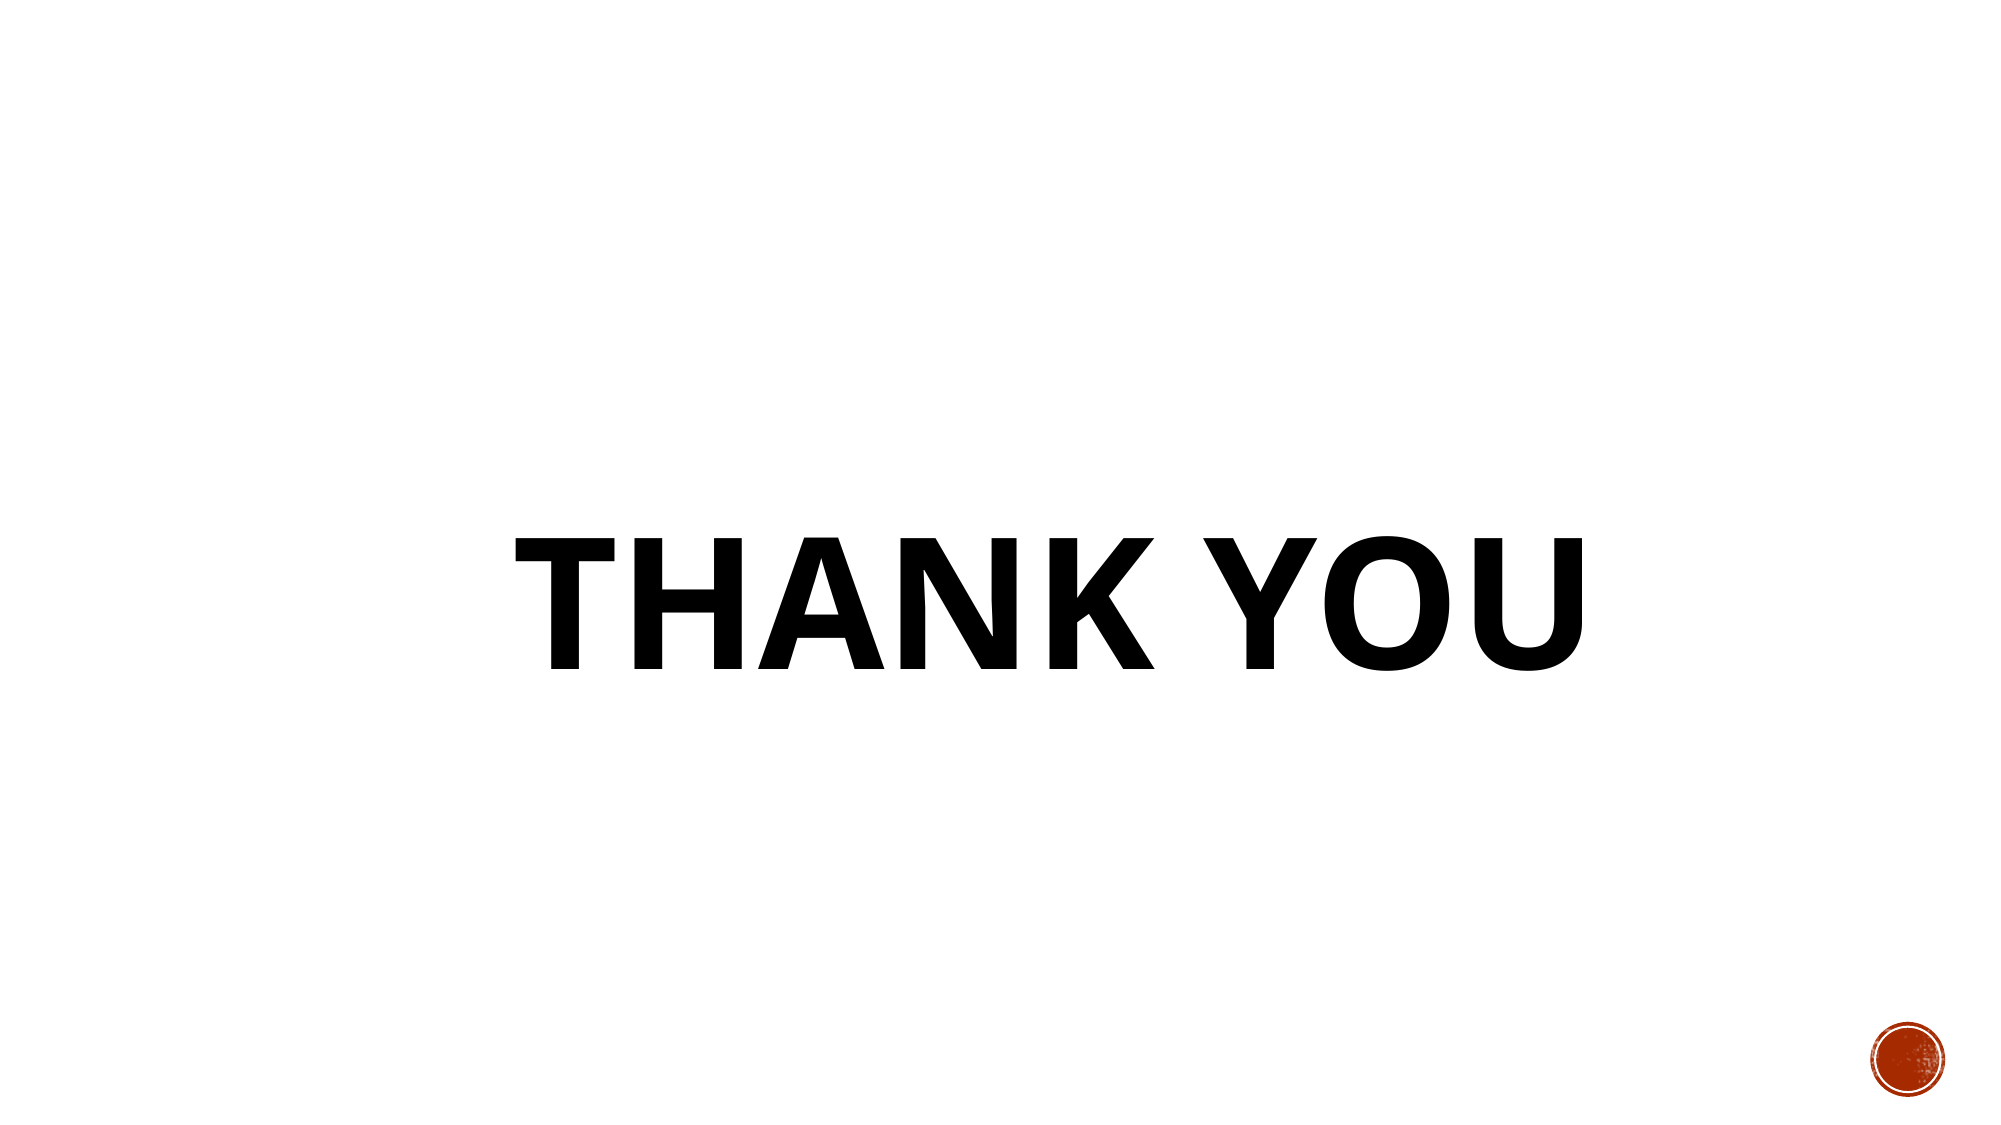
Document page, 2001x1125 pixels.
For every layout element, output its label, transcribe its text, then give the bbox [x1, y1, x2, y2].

title THANK YOU [401, 411, 1864, 810]
